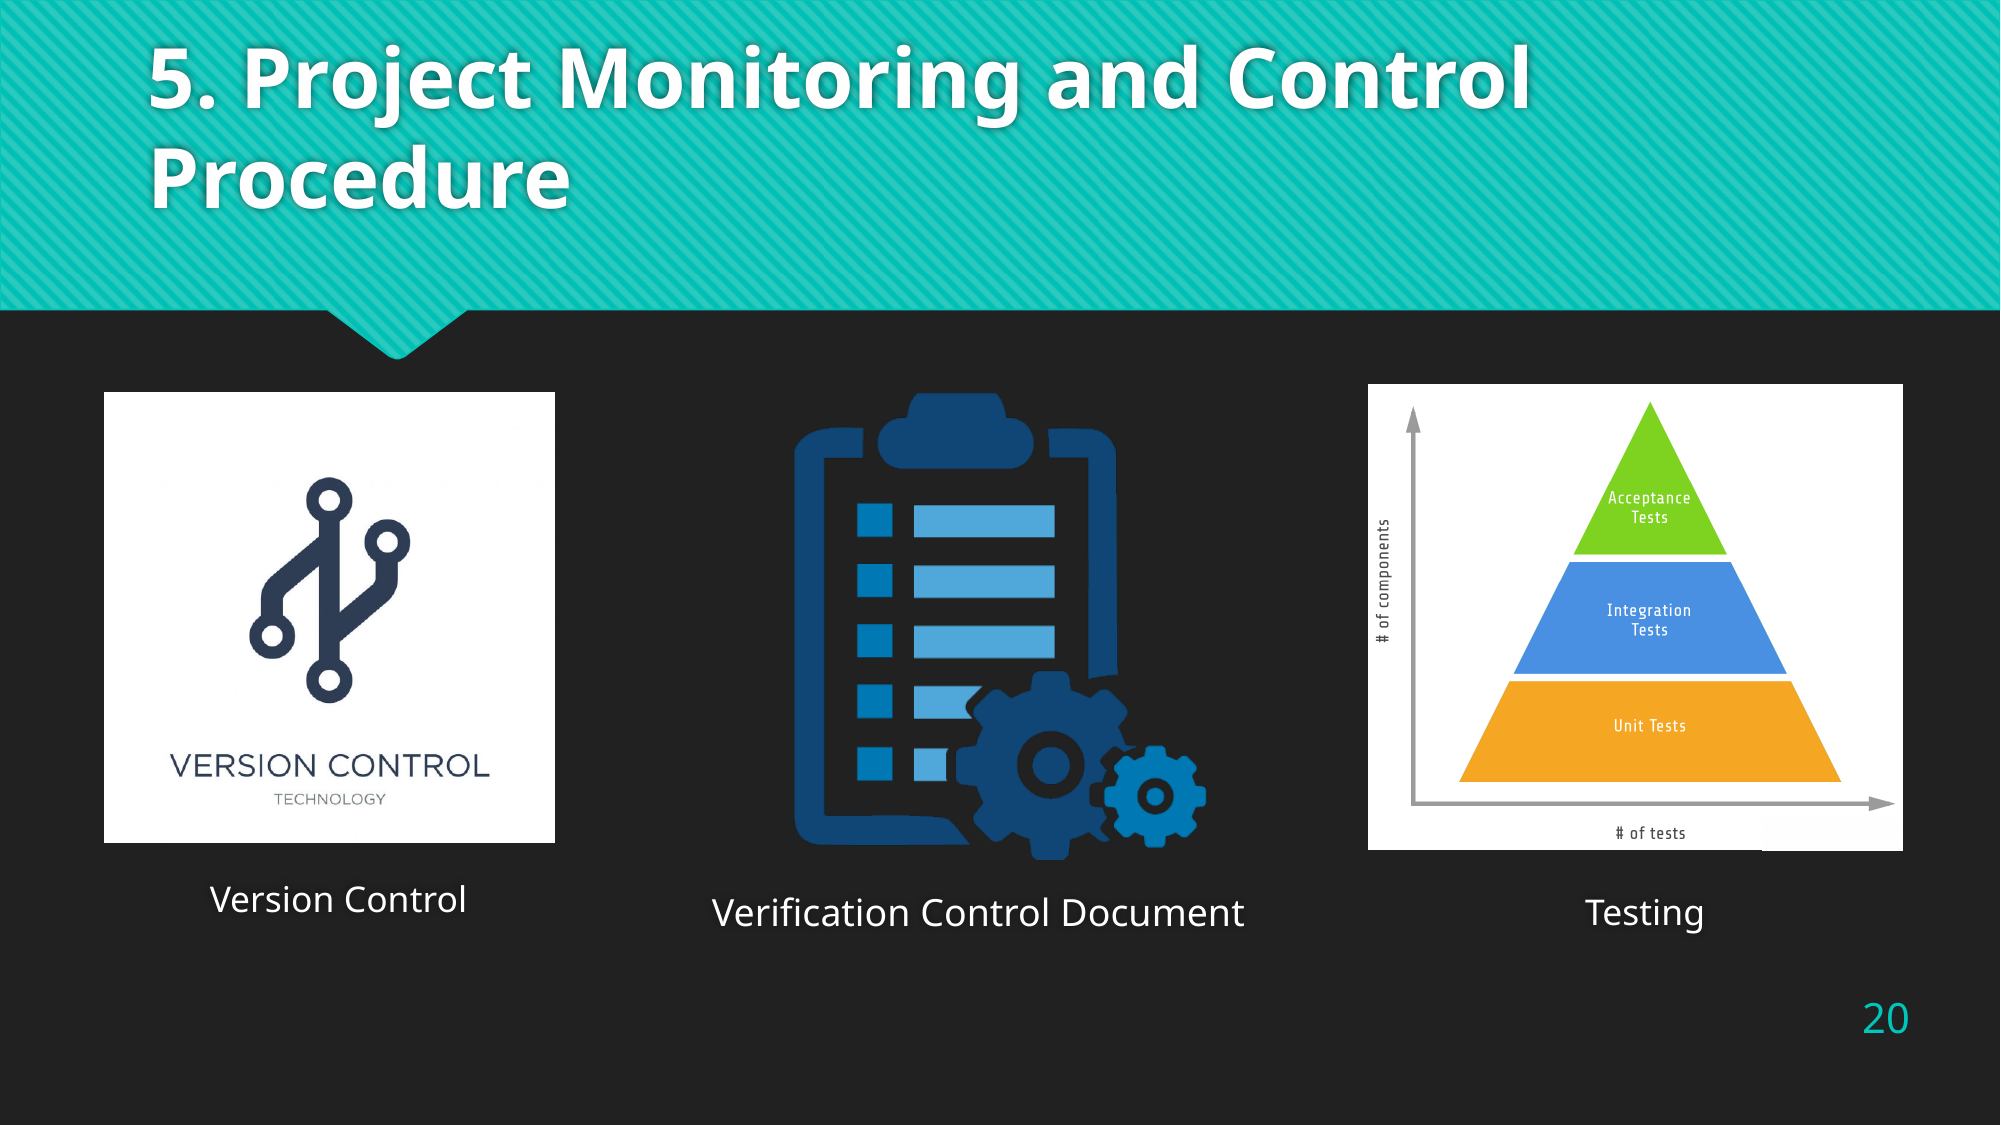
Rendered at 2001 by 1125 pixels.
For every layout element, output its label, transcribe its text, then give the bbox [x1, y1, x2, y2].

slide_number 20 [1751, 970, 1926, 1051]
list Version Control [194, 860, 665, 937]
title 5. Project Monitoring and Control Procedure [132, 73, 1868, 233]
text_box Testing [1570, 873, 2000, 950]
text_box Verification Control Document [696, 873, 1279, 950]
picture [774, 392, 1226, 861]
picture [103, 392, 555, 843]
picture [1367, 384, 1904, 851]
